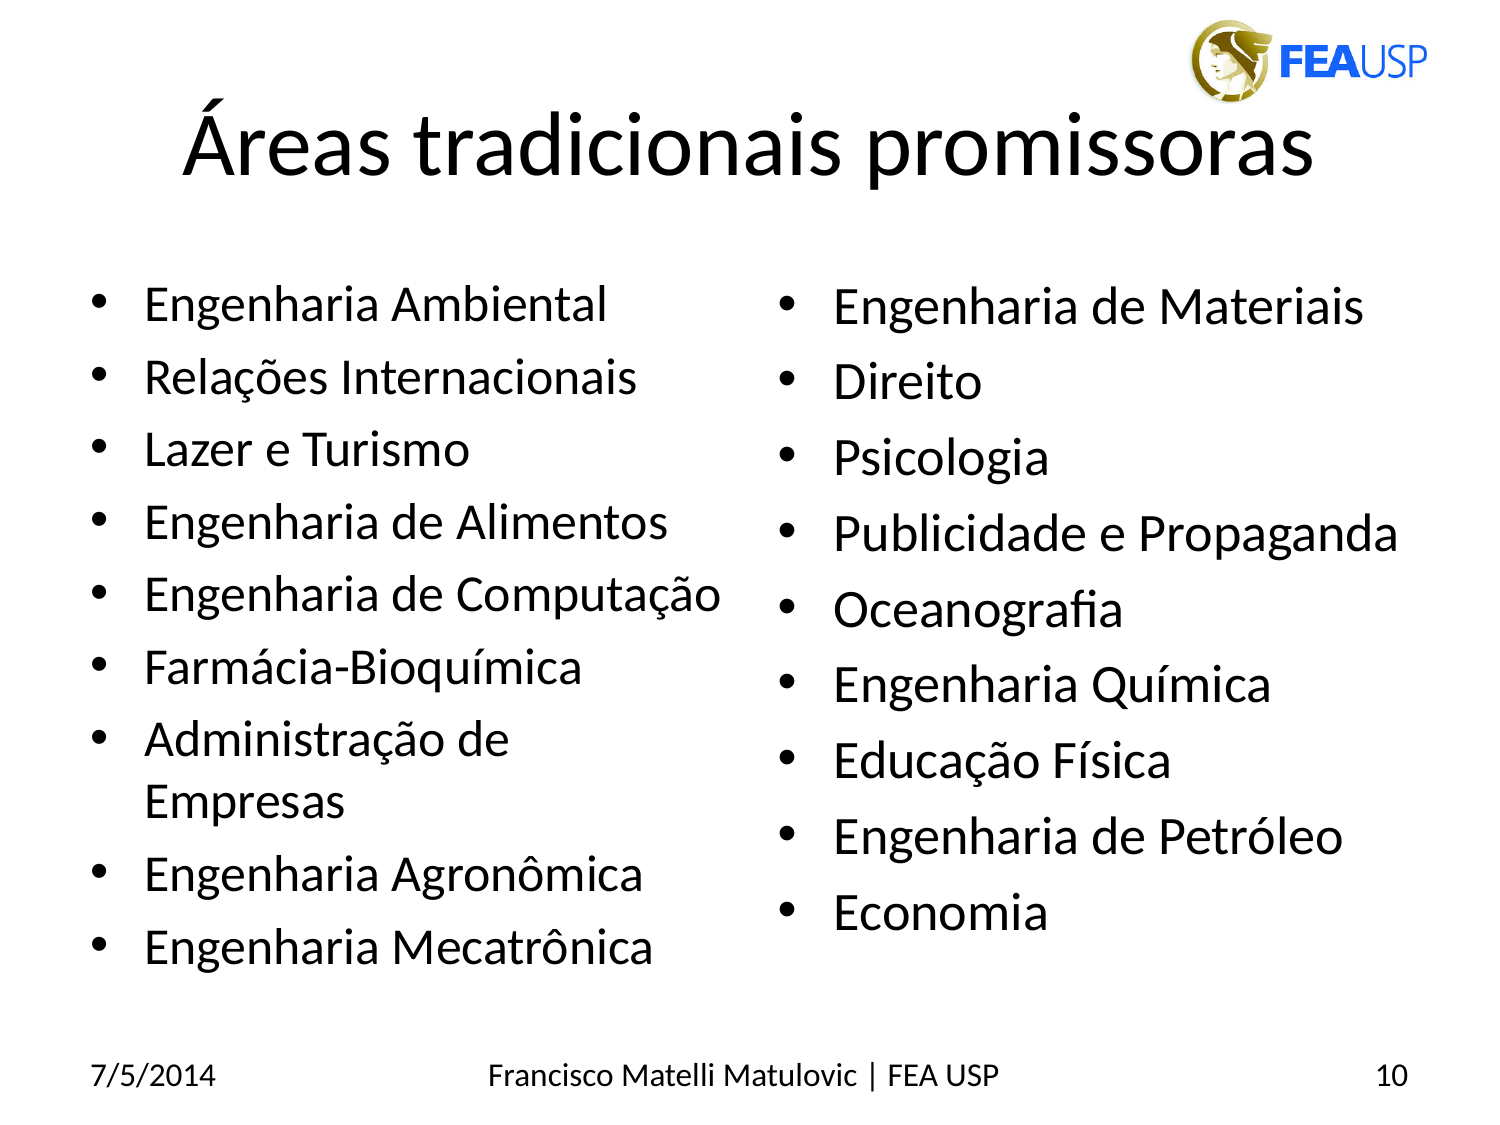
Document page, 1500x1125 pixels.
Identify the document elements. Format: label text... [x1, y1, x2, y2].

list Engenharia Ambiental Relações Internacionais Lazer e Turismo Engenharia de Alimentos Engenharia de Computação Farmácia-Bioquímica Administração de Empresas Engenharia Agronômica Engenharia Mecatrônica [75, 262, 738, 1005]
picture [1187, 19, 1427, 105]
slide_number 10 [1073, 1042, 1424, 1103]
list Engenharia de Materiais Direito Psicologia Publicidade e Propaganda Oceanografia Engenharia Química Educação Física Engenharia de Petróleo Economia [762, 262, 1425, 1005]
title Áreas tradicionais promissoras [75, 45, 1425, 233]
footer Francisco Matelli Matulovic | FEA USP [454, 1042, 1034, 1103]
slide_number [75, 1042, 425, 1103]
